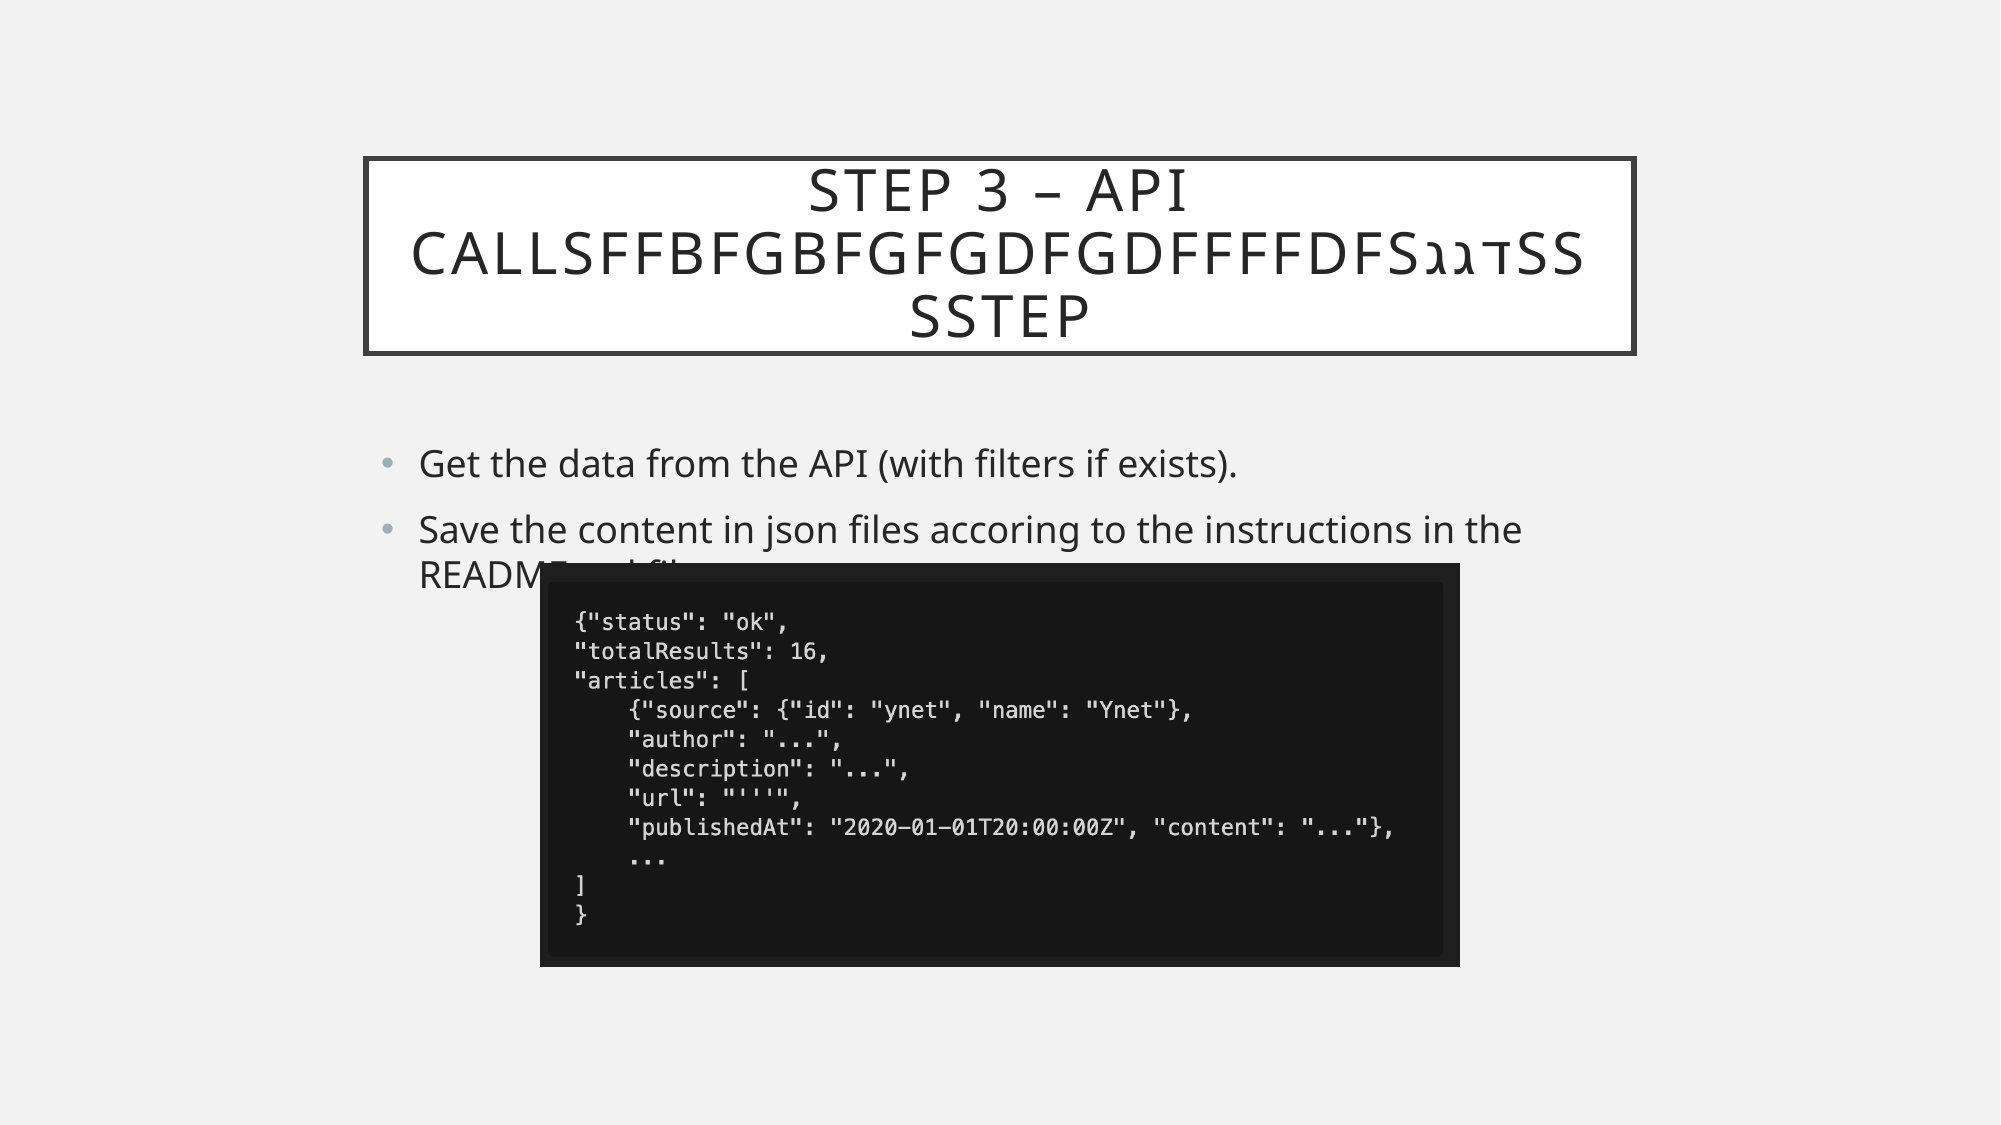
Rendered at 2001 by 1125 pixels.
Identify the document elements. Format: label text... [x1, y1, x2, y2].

title step 3 – api callsffbfgbfgfgdfgdffffdfsדגגsssstep [363, 156, 1637, 356]
list Get the data from the API (with filters if exists). Save the content in json files accoring to the instructions in the README.md file. [366, 432, 1634, 942]
picture [540, 563, 1460, 967]
